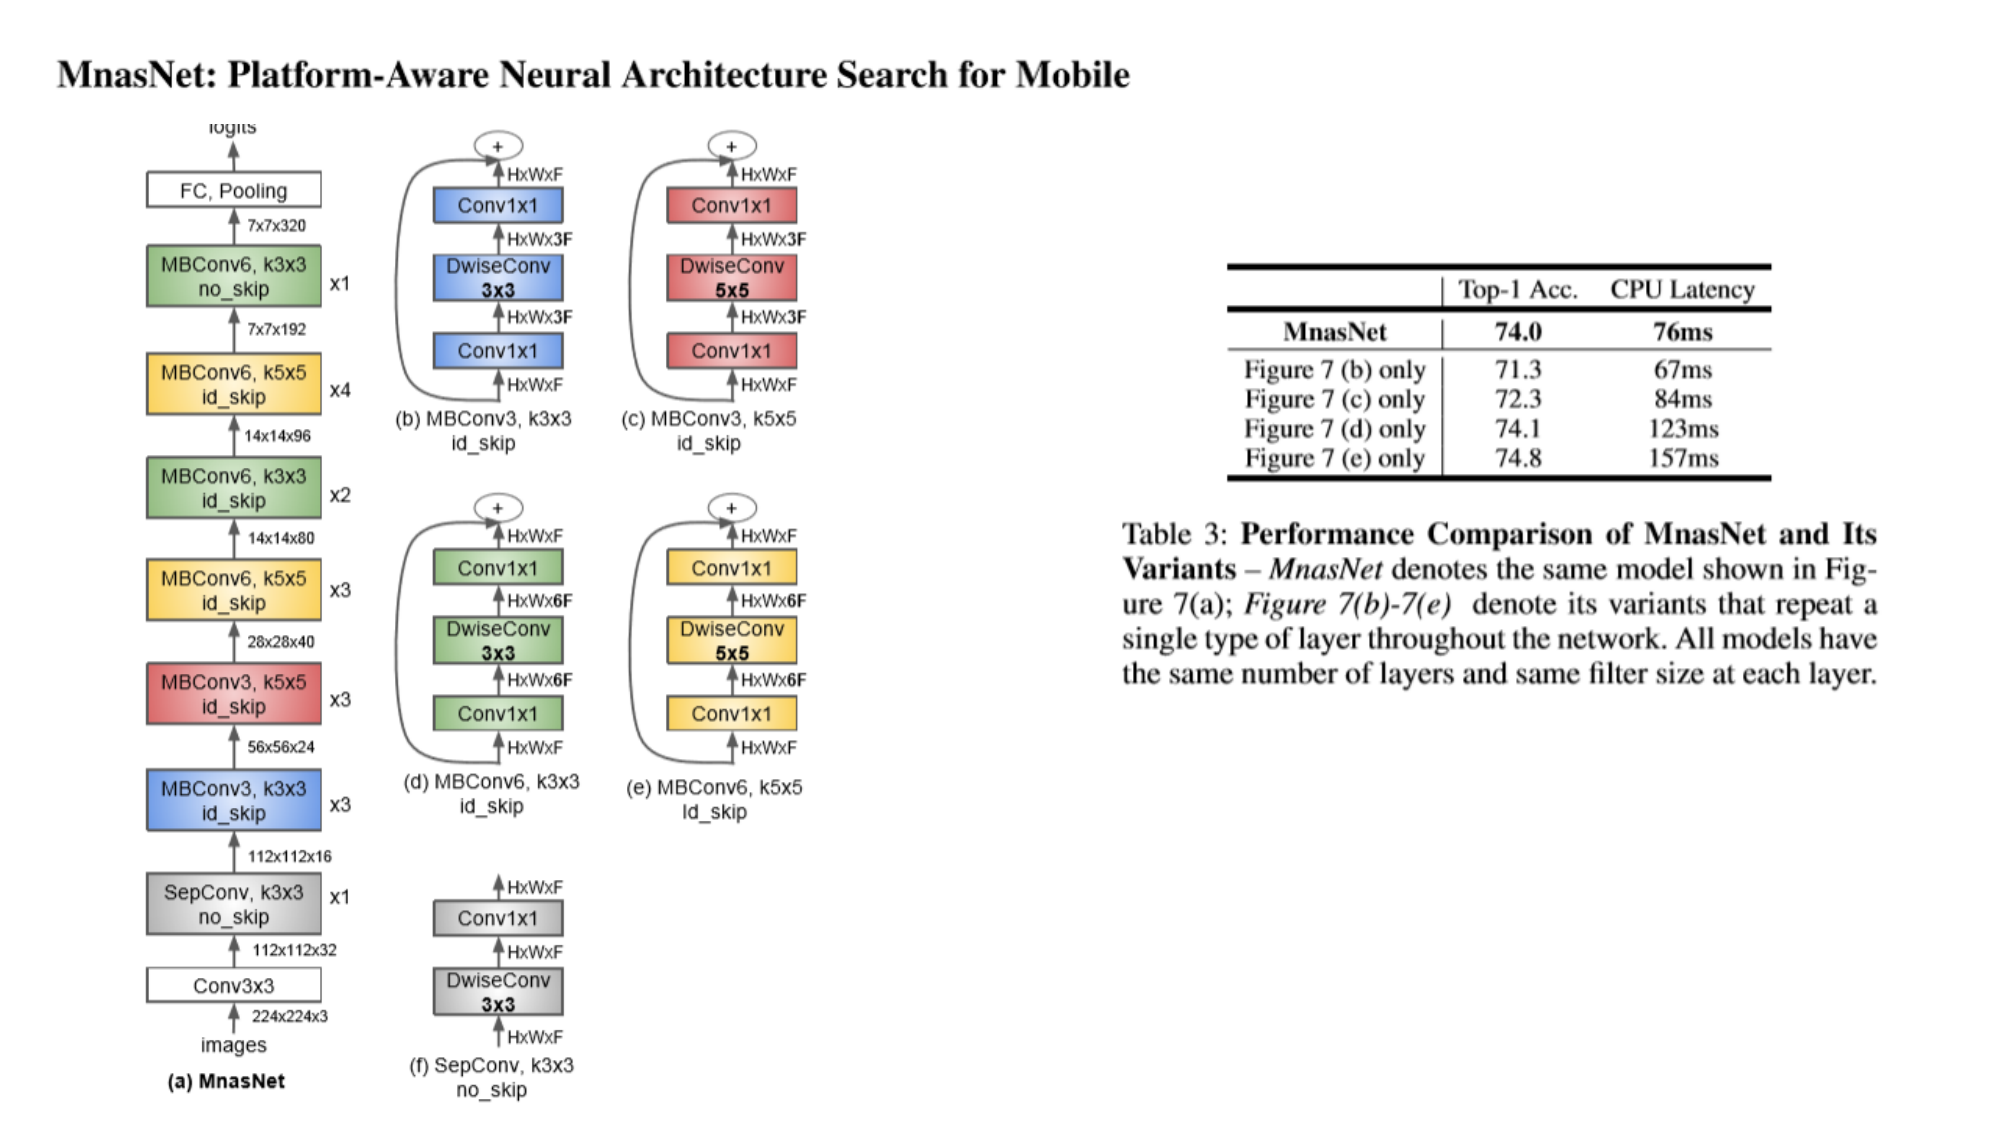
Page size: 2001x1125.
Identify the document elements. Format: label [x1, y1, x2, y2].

picture [1082, 221, 1889, 697]
picture [36, 33, 1143, 1111]
